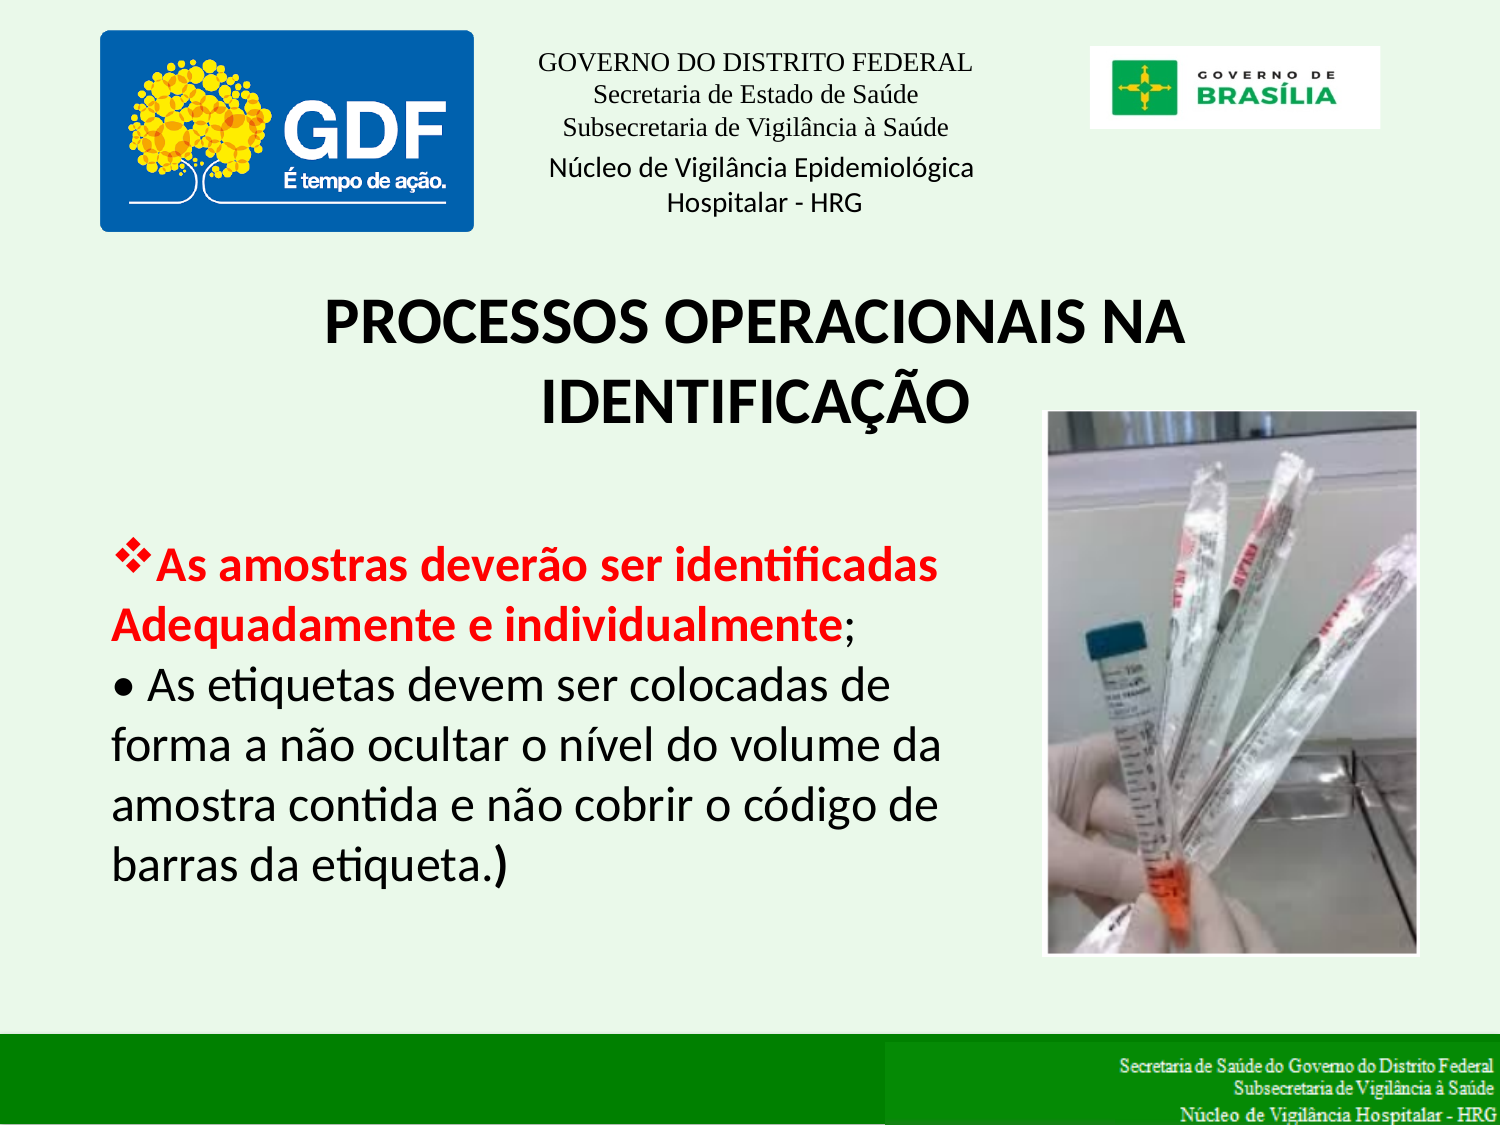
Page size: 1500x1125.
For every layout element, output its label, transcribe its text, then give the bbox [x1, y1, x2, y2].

picture [100, 30, 474, 233]
text_box As amostras deverão ser identificadas Adequadamente e individualmente; • As etiquetas devem ser colocadas de forma a não ocultar o nível do volume da amostra contida e não cobrir o código de barras da etiqueta.) [96, 463, 987, 899]
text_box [885, 1042, 1500, 1125]
picture [1042, 409, 1420, 958]
title Núcleo de Vigilância Epidemiológica Hospitalar - HRG [477, 140, 1172, 211]
picture [1089, 46, 1381, 129]
text_box PROCESSOS OPERACIONAIS NA IDENTIFICAÇÃO [140, 269, 1371, 445]
